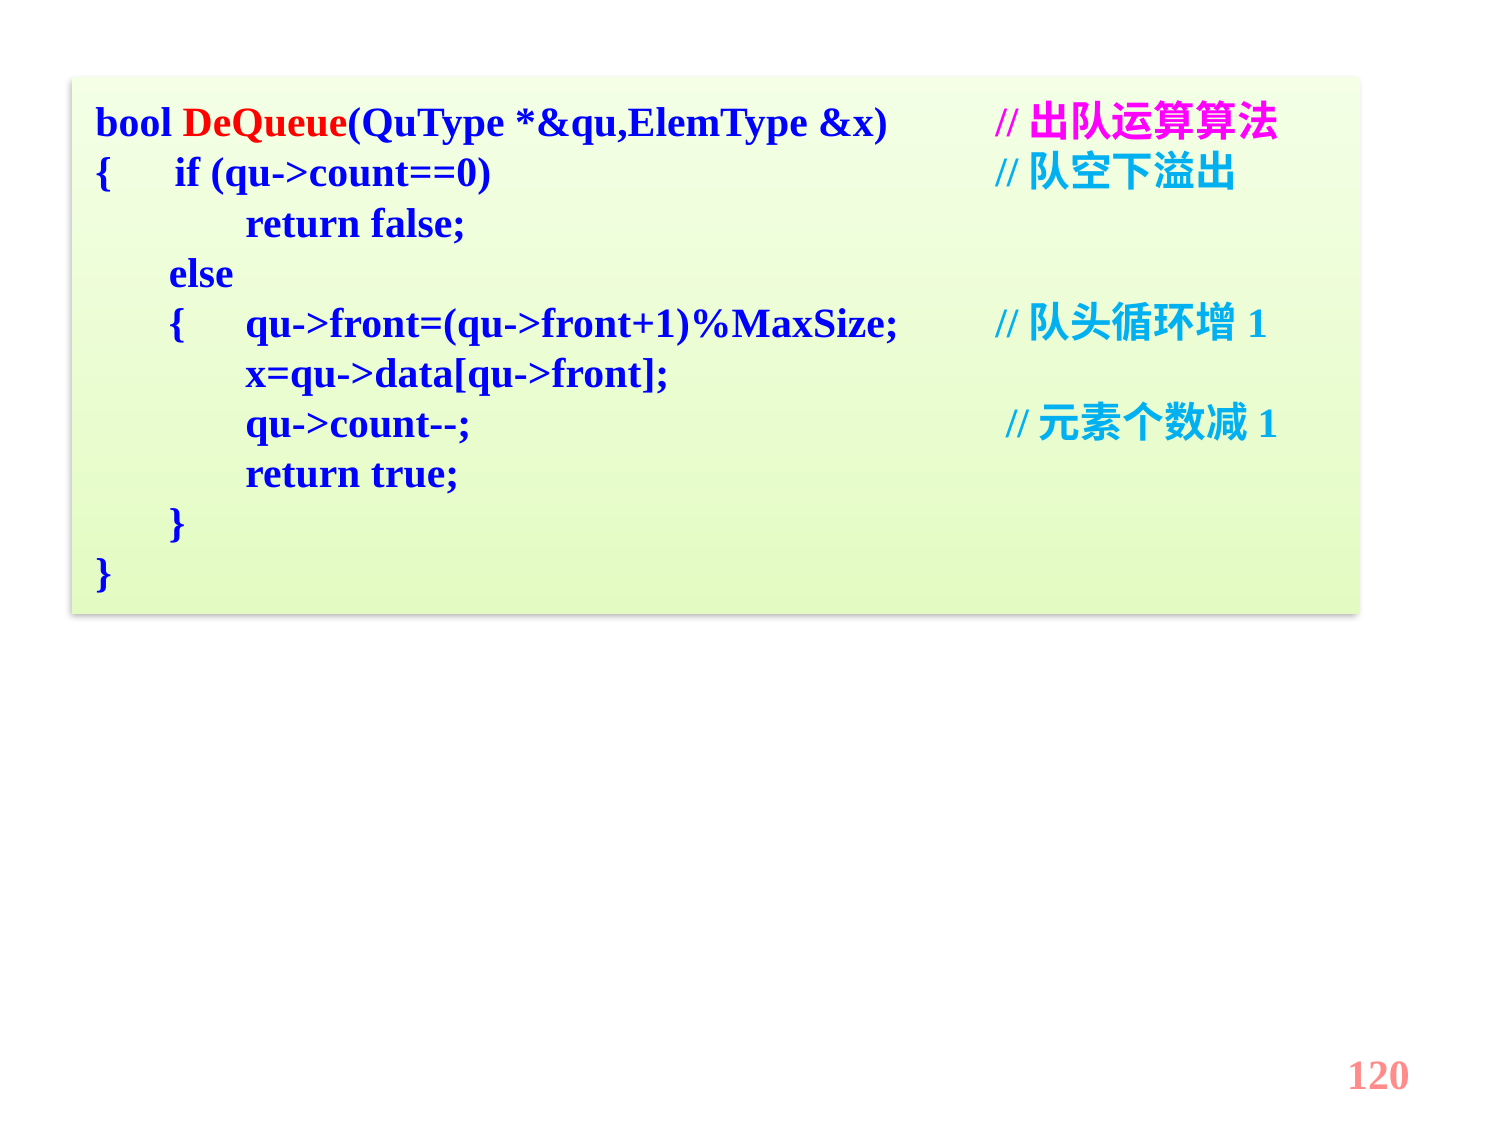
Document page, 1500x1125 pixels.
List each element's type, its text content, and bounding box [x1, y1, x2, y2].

slide_number 120 [1074, 1042, 1425, 1103]
text_box bool DeQueue(QuType *&qu,ElemType &x) //出队运算算法 { if (qu->count==0) //队空下溢出 return false; else { qu->front=(qu->front+1)%MaxSize; //队头循环增1 x=qu->data[qu->front]; qu->count--; //元素个数减1 return true; } } [71, 77, 1360, 614]
